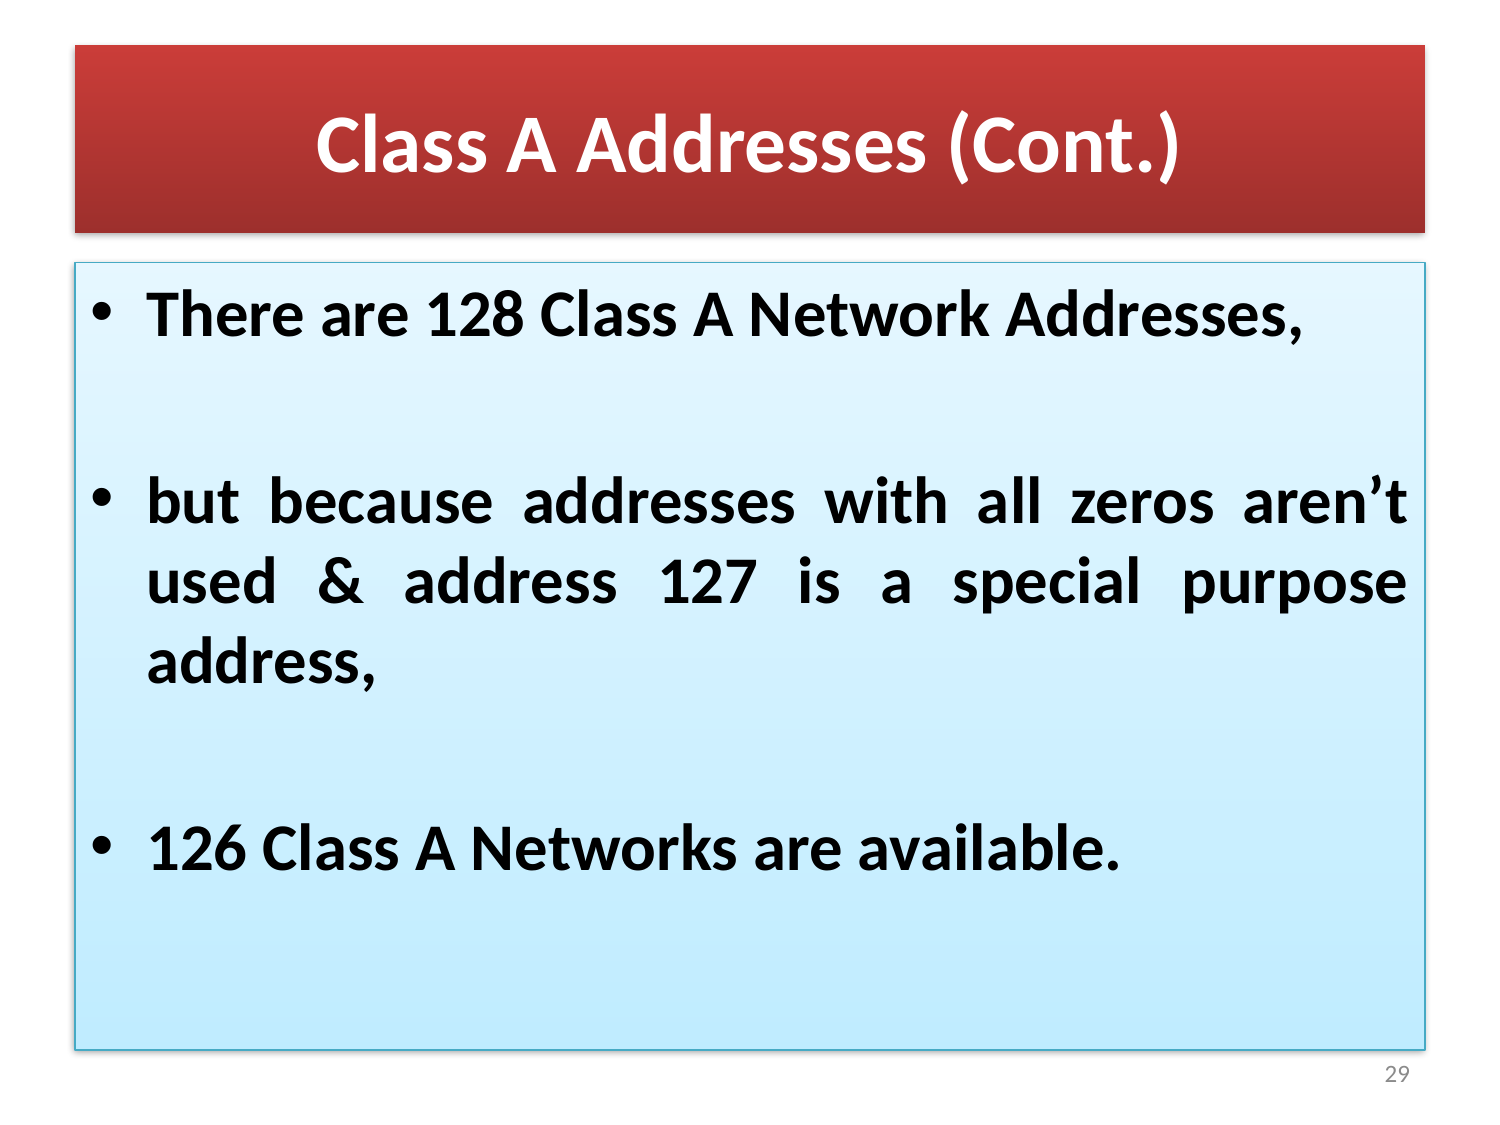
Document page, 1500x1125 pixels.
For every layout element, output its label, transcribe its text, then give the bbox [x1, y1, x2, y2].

title Class A Addresses (Cont.) [75, 45, 1425, 233]
list There are 128 Class A Network Addresses, but because addresses with all zeros aren’t used & address 127 is a special purpose address, 126 Class A Networks are available. [74, 262, 1426, 1051]
slide_number 29 [1074, 1056, 1425, 1103]
